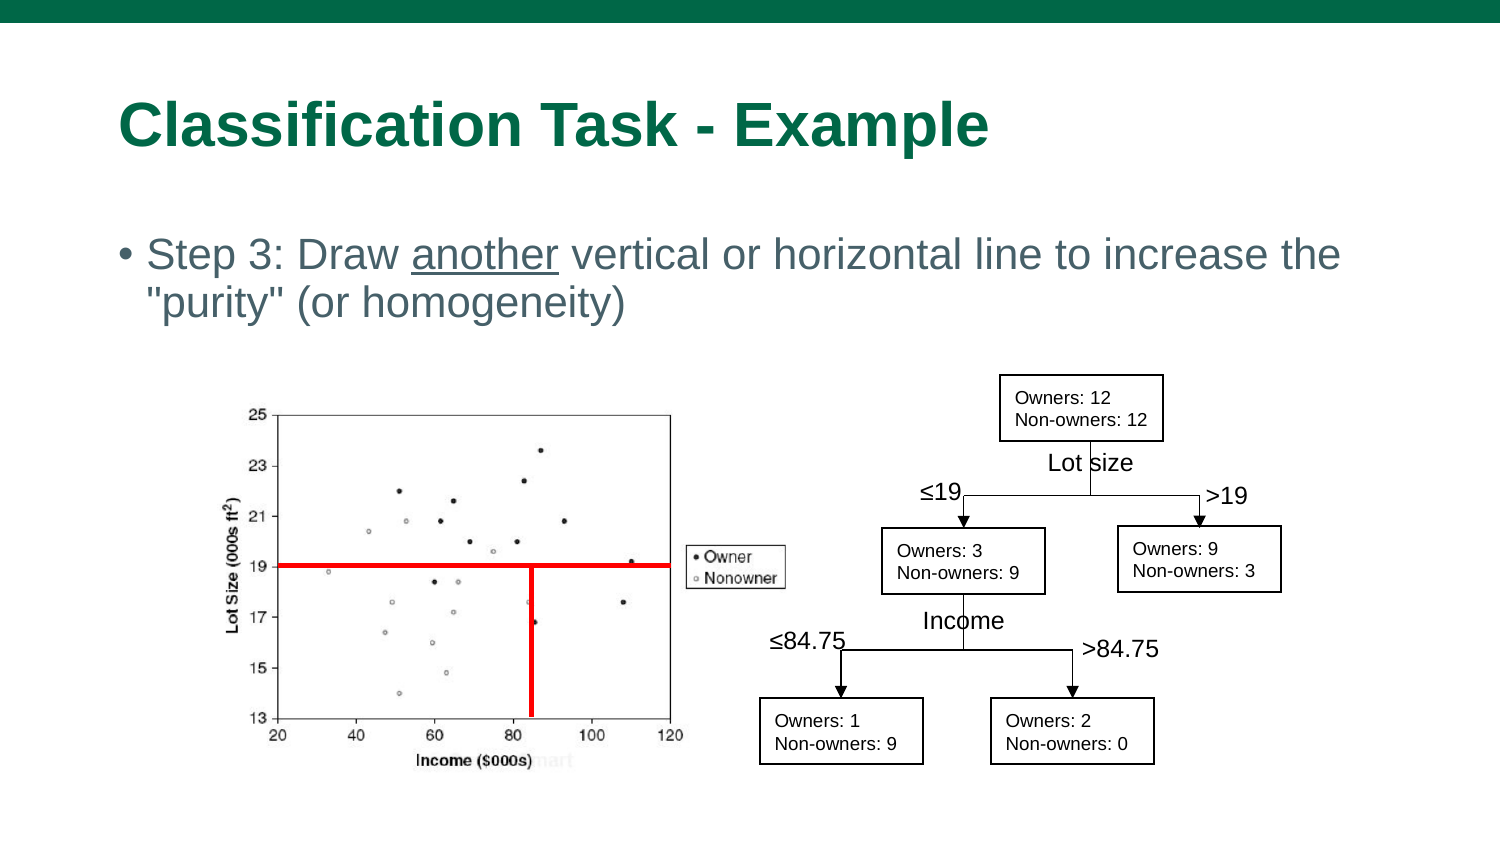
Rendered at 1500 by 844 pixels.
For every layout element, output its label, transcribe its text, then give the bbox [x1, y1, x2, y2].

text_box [735, 374, 1300, 764]
list Step 3: Draw another vertical or horizontal line to increase the "purity" (or homogeneity) [103, 224, 1397, 760]
title Classification Task - Example [103, 44, 1397, 208]
picture [217, 402, 790, 775]
